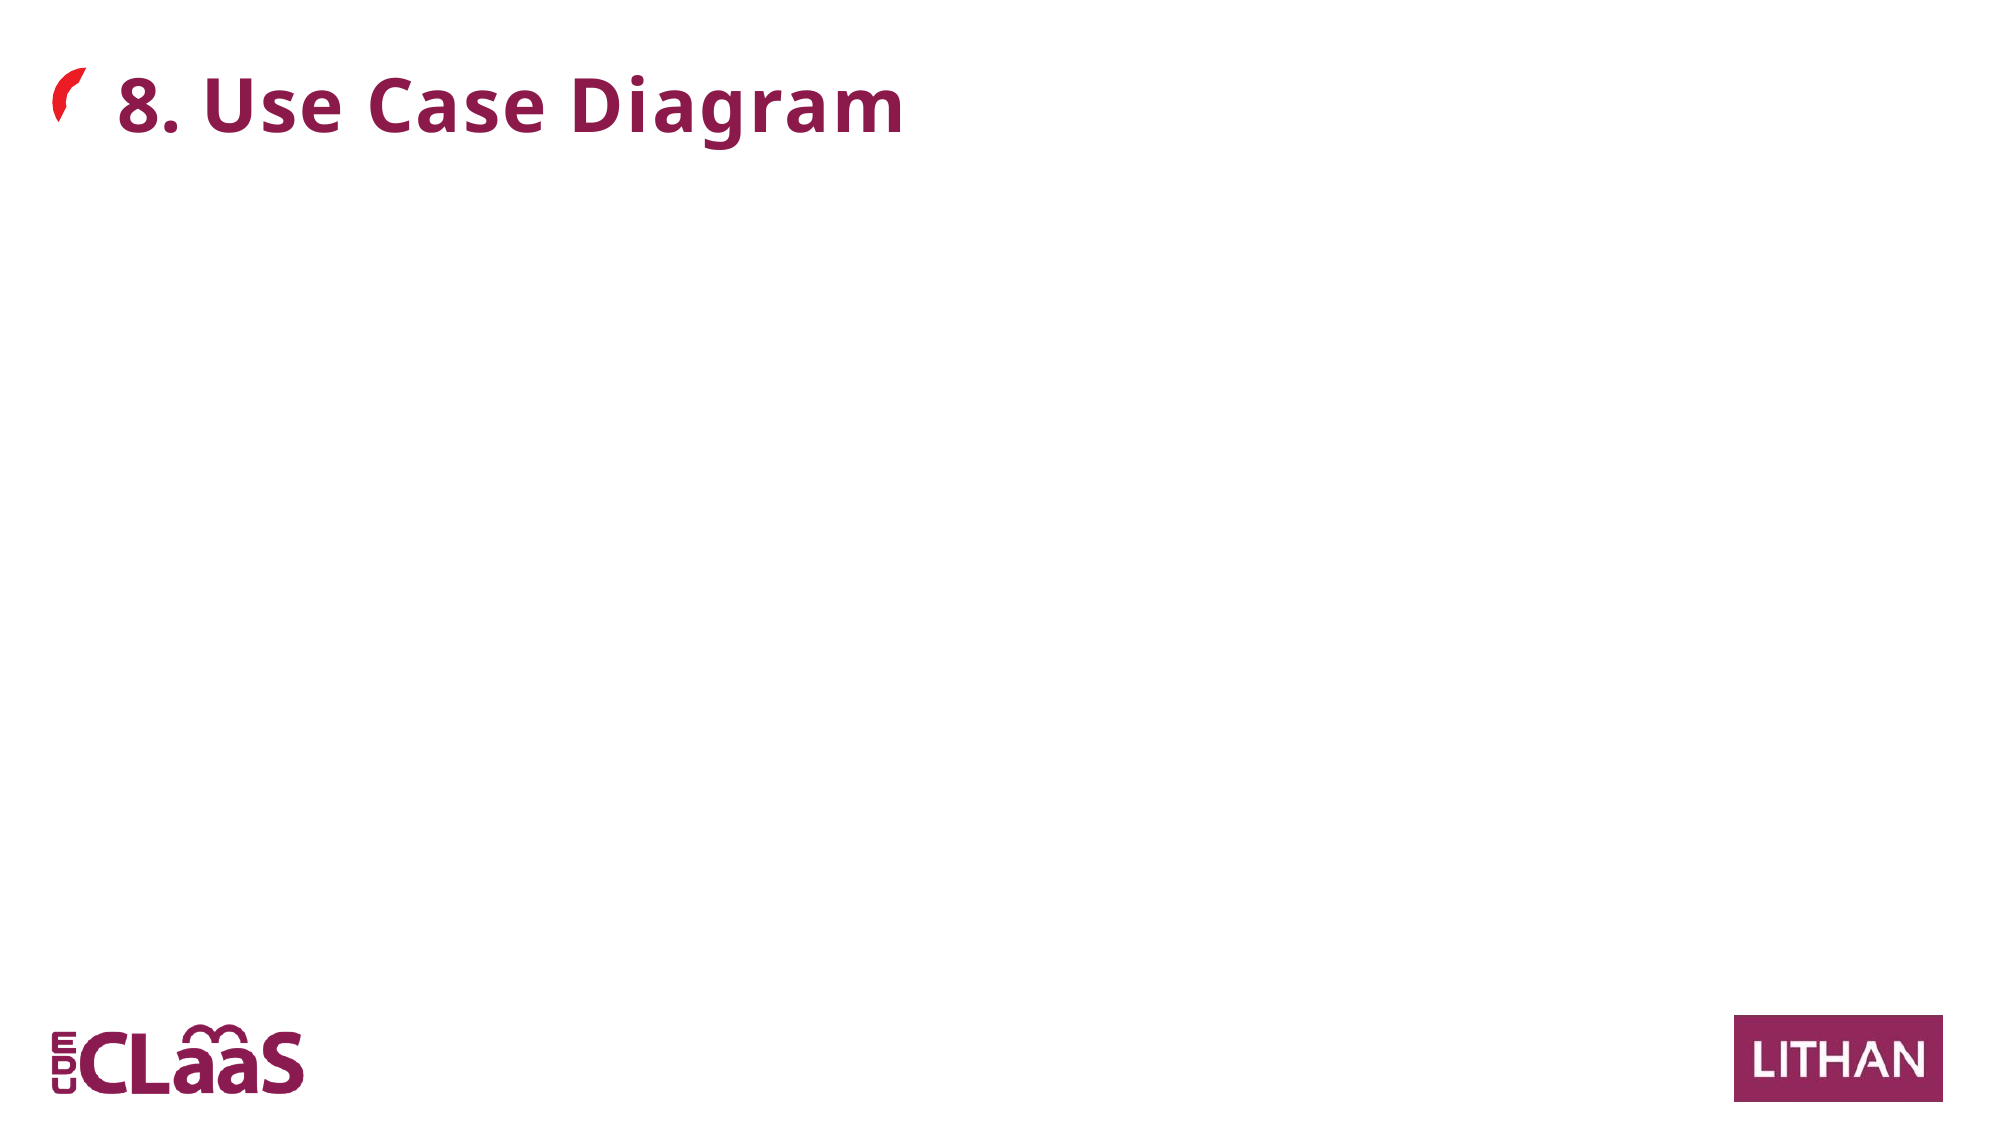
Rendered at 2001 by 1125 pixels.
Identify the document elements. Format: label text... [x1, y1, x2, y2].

picture [1734, 1015, 1943, 1102]
picture [51, 1024, 304, 1094]
title 8. Use Case Diagram [115, 42, 1885, 246]
